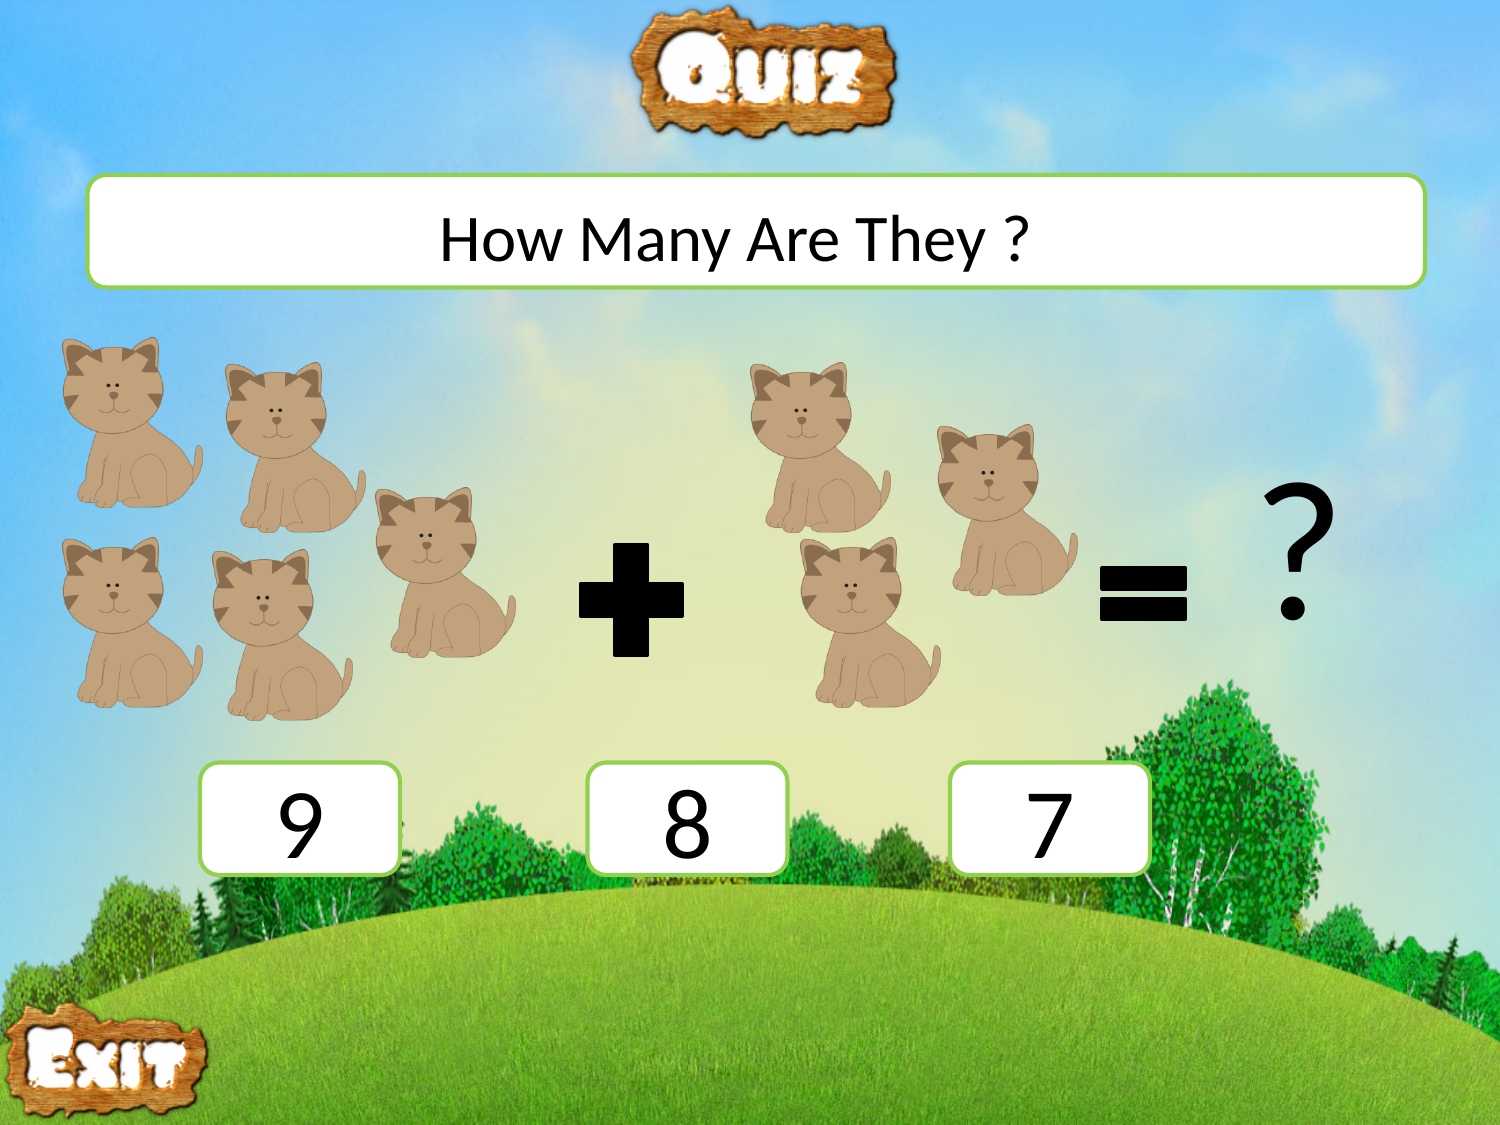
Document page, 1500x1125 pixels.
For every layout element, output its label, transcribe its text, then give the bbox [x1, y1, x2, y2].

text_box [85, 172, 1428, 290]
text_box 9 [197, 760, 403, 878]
text_box [1100, 566, 1187, 591]
picture [0, 0, 1500, 1125]
text_box [579, 543, 684, 657]
text_box 8 [585, 760, 790, 878]
text_box [1100, 597, 1187, 621]
text_box 7 [947, 760, 1153, 878]
text_box ? [1237, 412, 1399, 668]
text_box How Many Are They ? [112, 187, 1375, 283]
